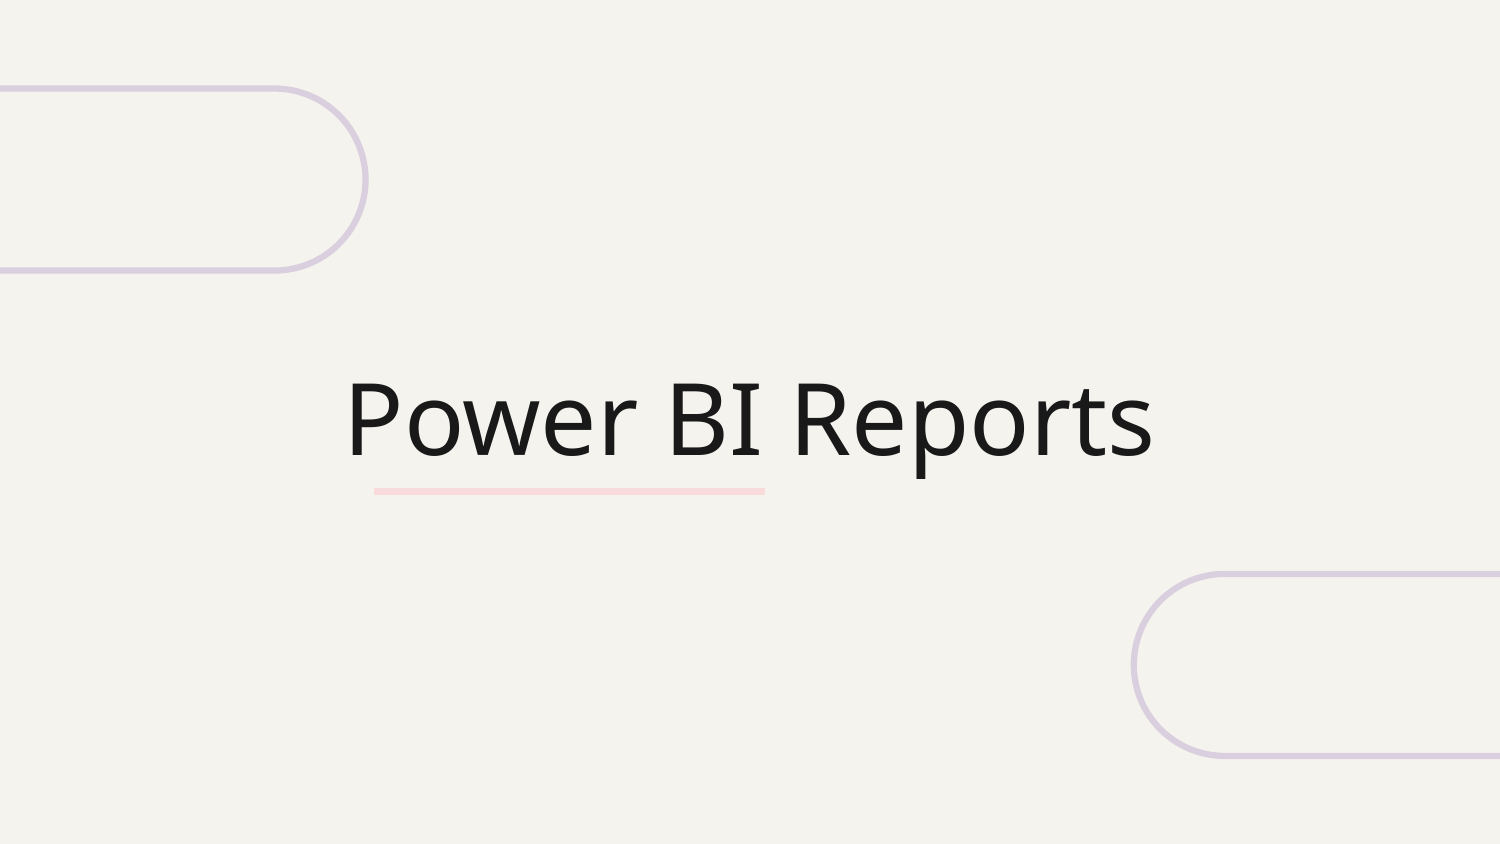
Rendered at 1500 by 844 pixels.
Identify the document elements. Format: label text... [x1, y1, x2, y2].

title Power BI Reports [299, 352, 1201, 491]
